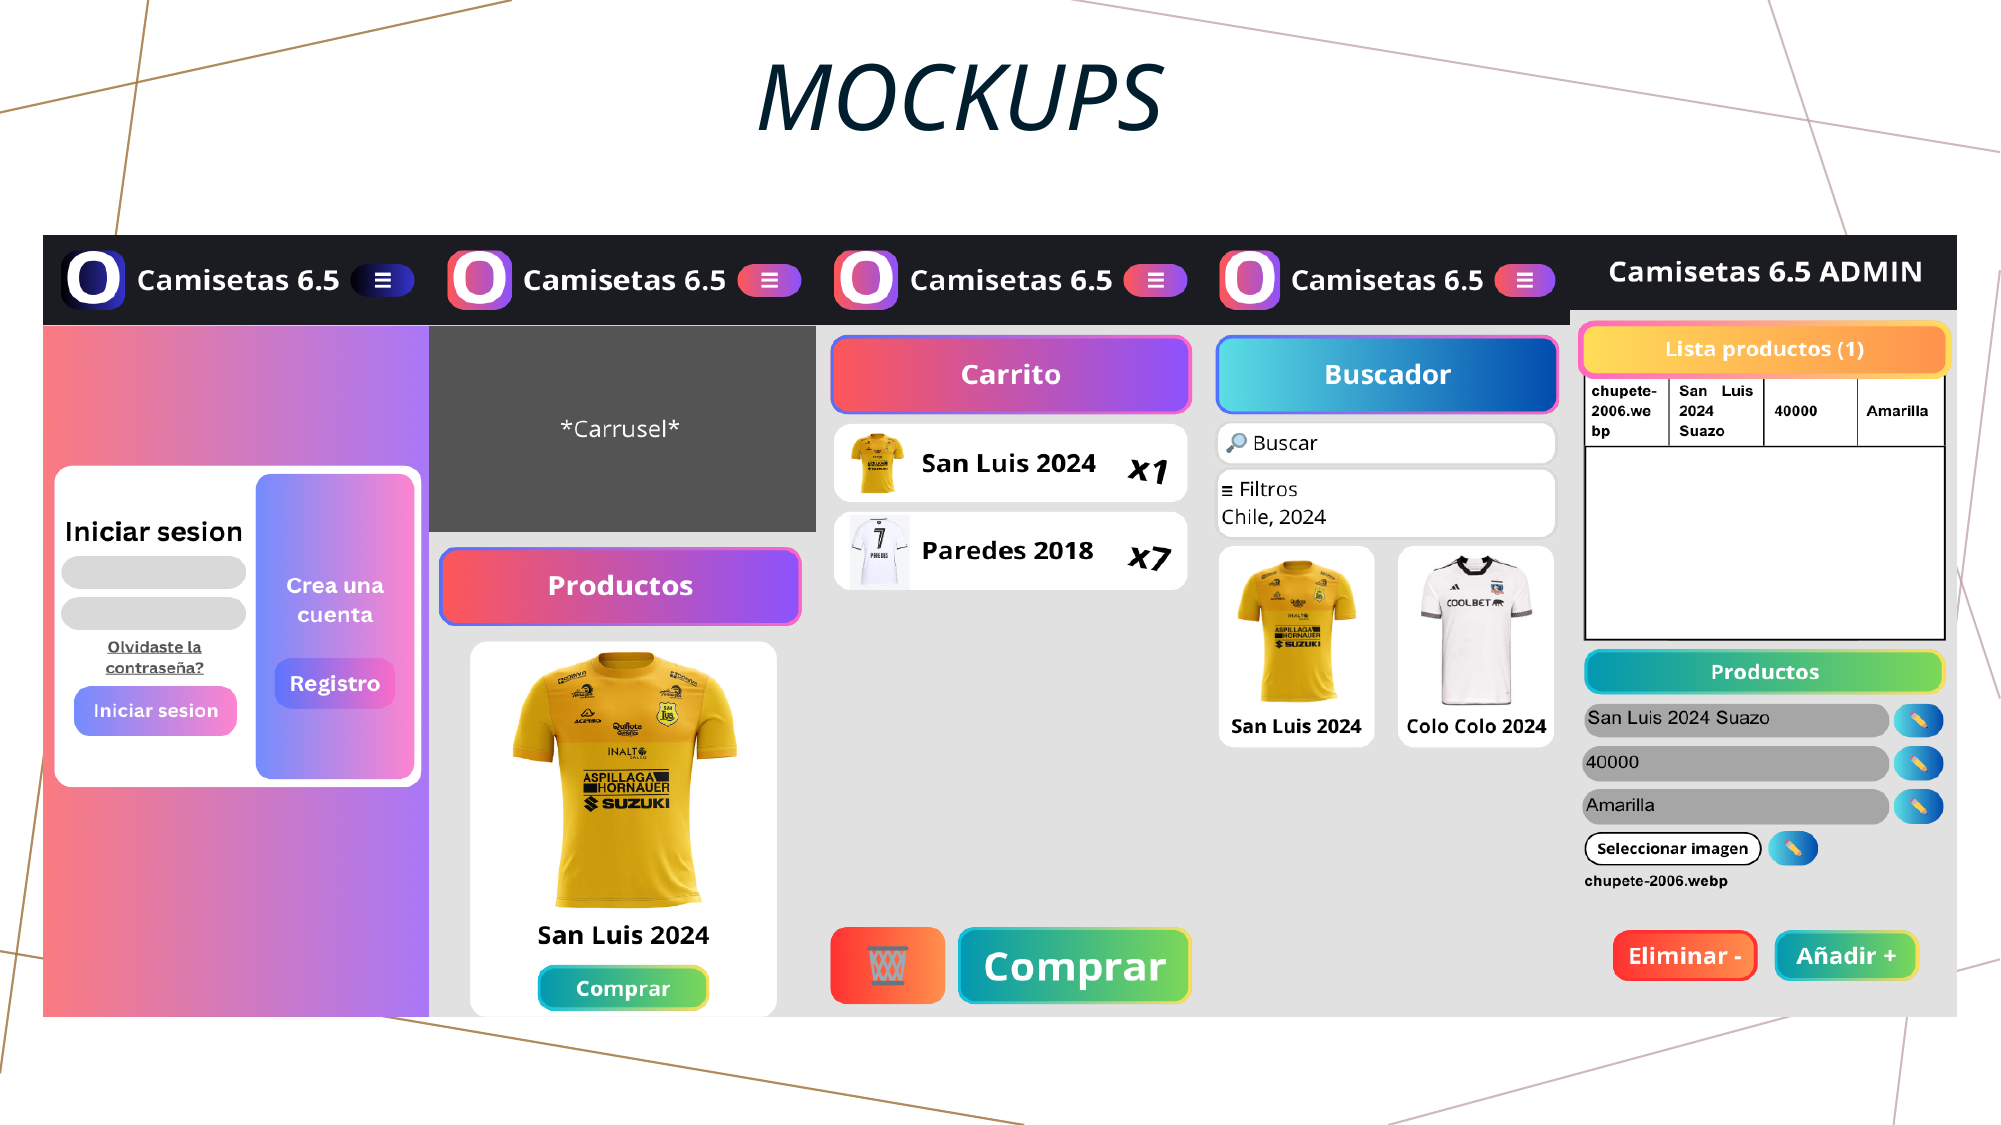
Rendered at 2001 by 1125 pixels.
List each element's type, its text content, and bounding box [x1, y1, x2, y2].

title MOCKUPS [740, 0, 1576, 159]
picture [43, 235, 1957, 1017]
